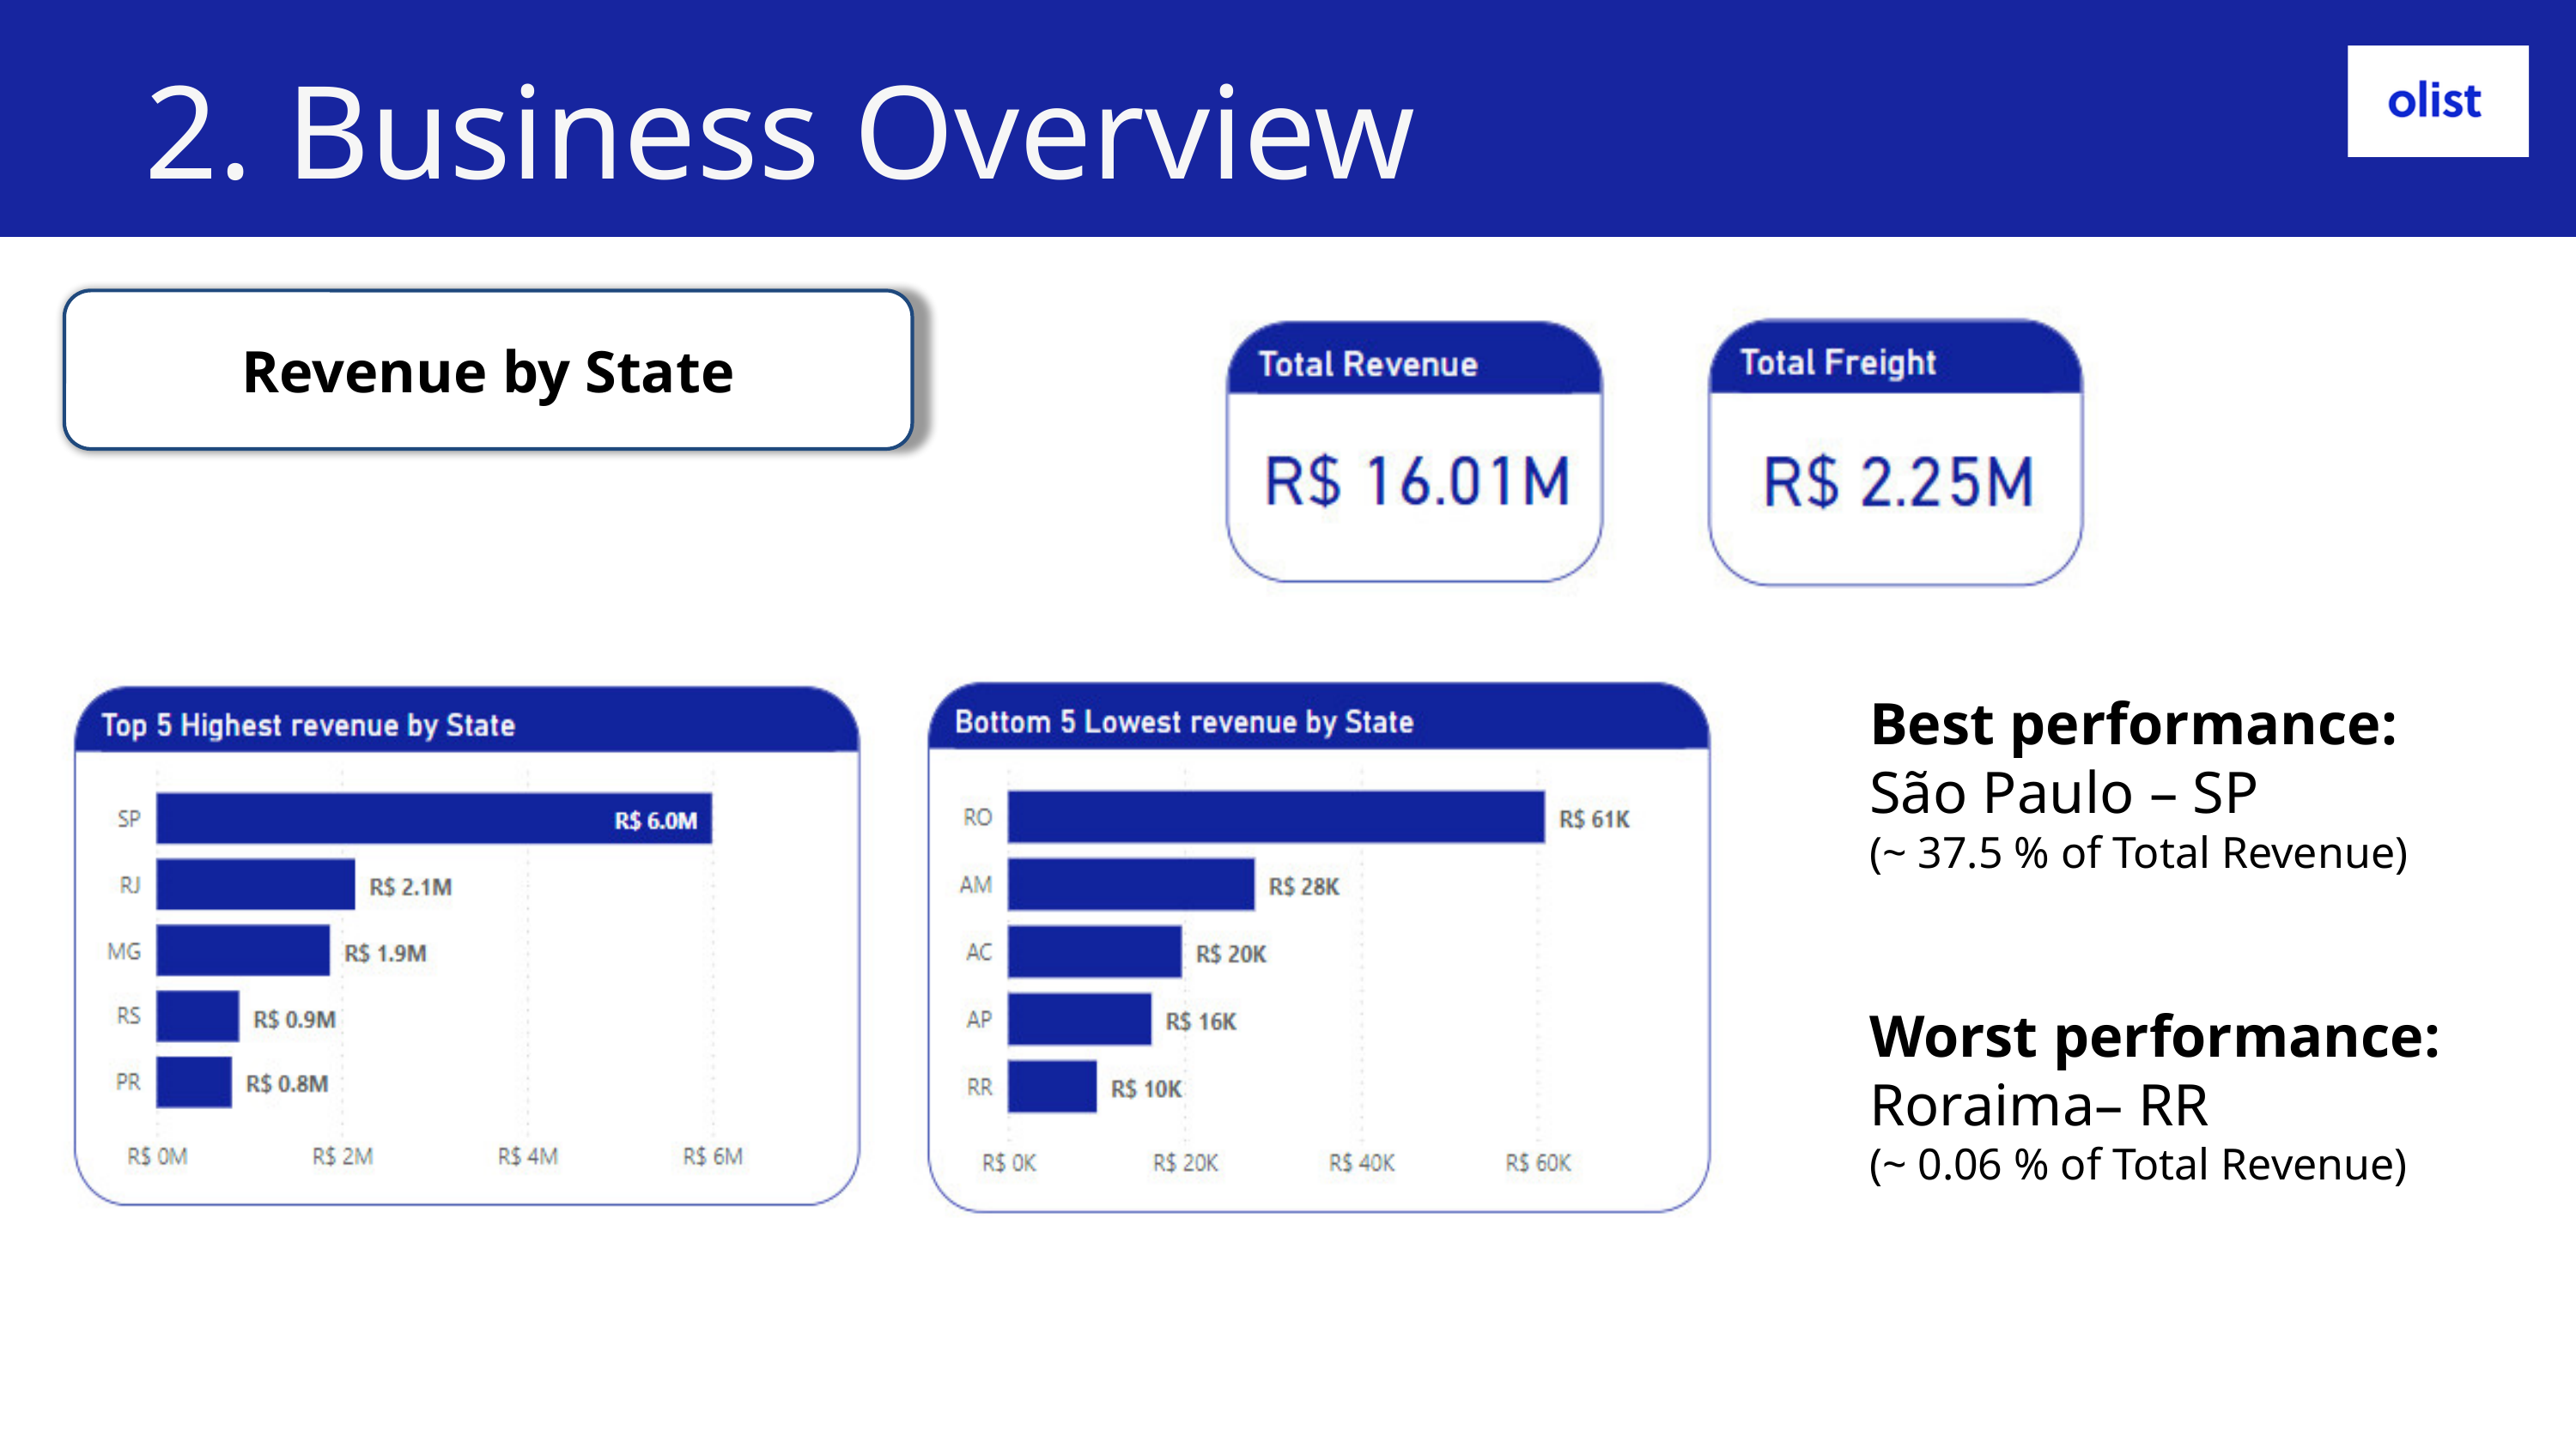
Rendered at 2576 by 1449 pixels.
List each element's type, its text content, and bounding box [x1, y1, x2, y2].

text_box Worst performance: Roraima– RR (~ 0.06 % of Total Revenue) [1856, 993, 2529, 1302]
text_box [1679, 295, 2119, 598]
picture [47, 662, 896, 1240]
text_box [1157, 248, 1660, 609]
picture [898, 644, 1723, 1238]
text_box [0, 0, 2576, 237]
text_box [2348, 45, 2530, 157]
text_box Revenue by State [62, 288, 914, 452]
text_box Best performance: São Paulo – SP (~ 37.5 % of Total Revenue) [1856, 681, 2480, 991]
text_box 2. Business Overview [144, 42, 1986, 205]
